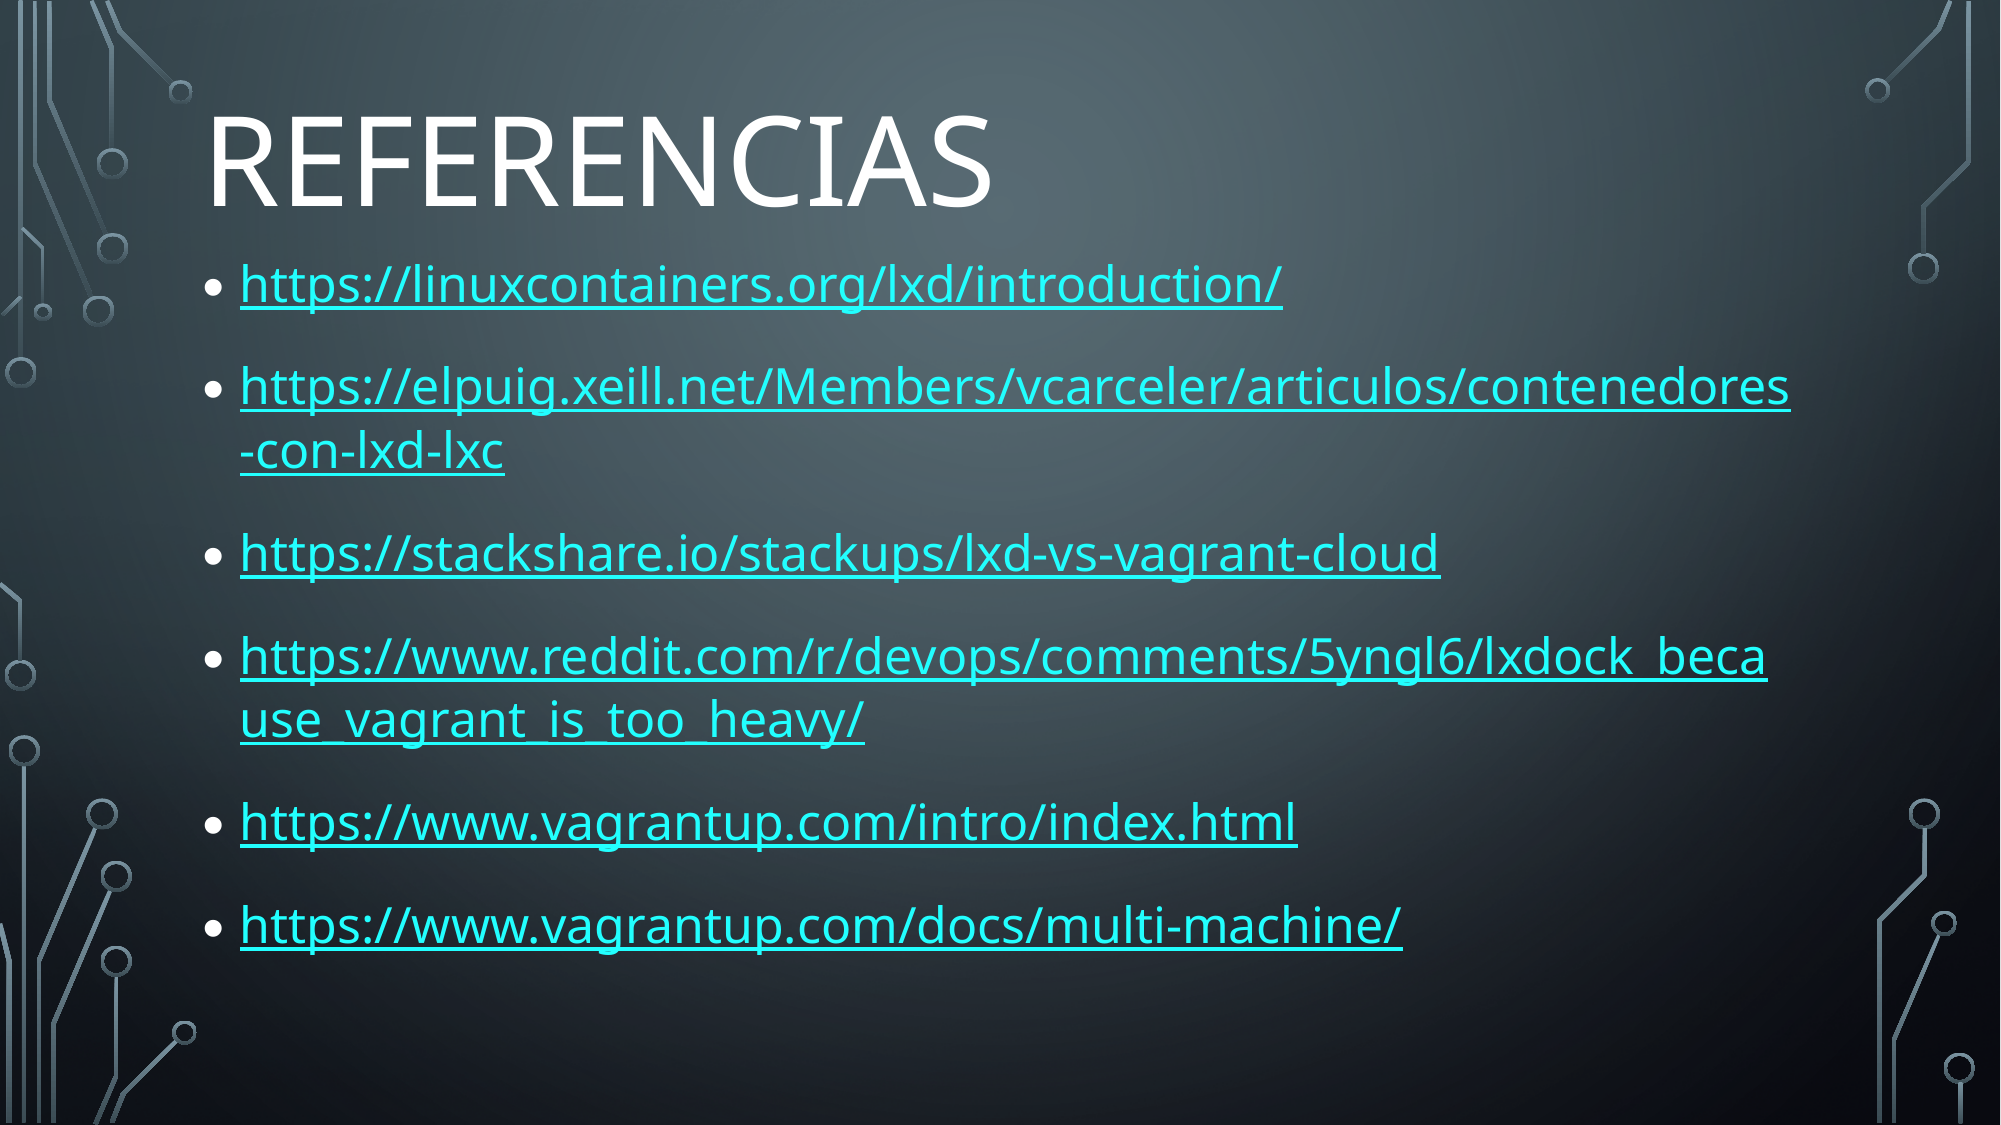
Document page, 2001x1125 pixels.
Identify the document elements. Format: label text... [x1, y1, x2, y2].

title Referencias [187, 101, 1813, 231]
list https://linuxcontainers.org/lxd/introduction/ https://elpuig.xeill.net/Members/vcarceler/articulos/contenedores-con-lxd-lxc https://stackshare.io/stackups/lxd-vs-vagrant-cloud https://www.reddit.com/r/devops/comments/5yngl6/lxdock_because_vagrant_is_too_heavy/ https://www.vagrantup.com/intro/index.html https://www.vagrantup.com/docs/multi-machine/ [187, 231, 1813, 950]
